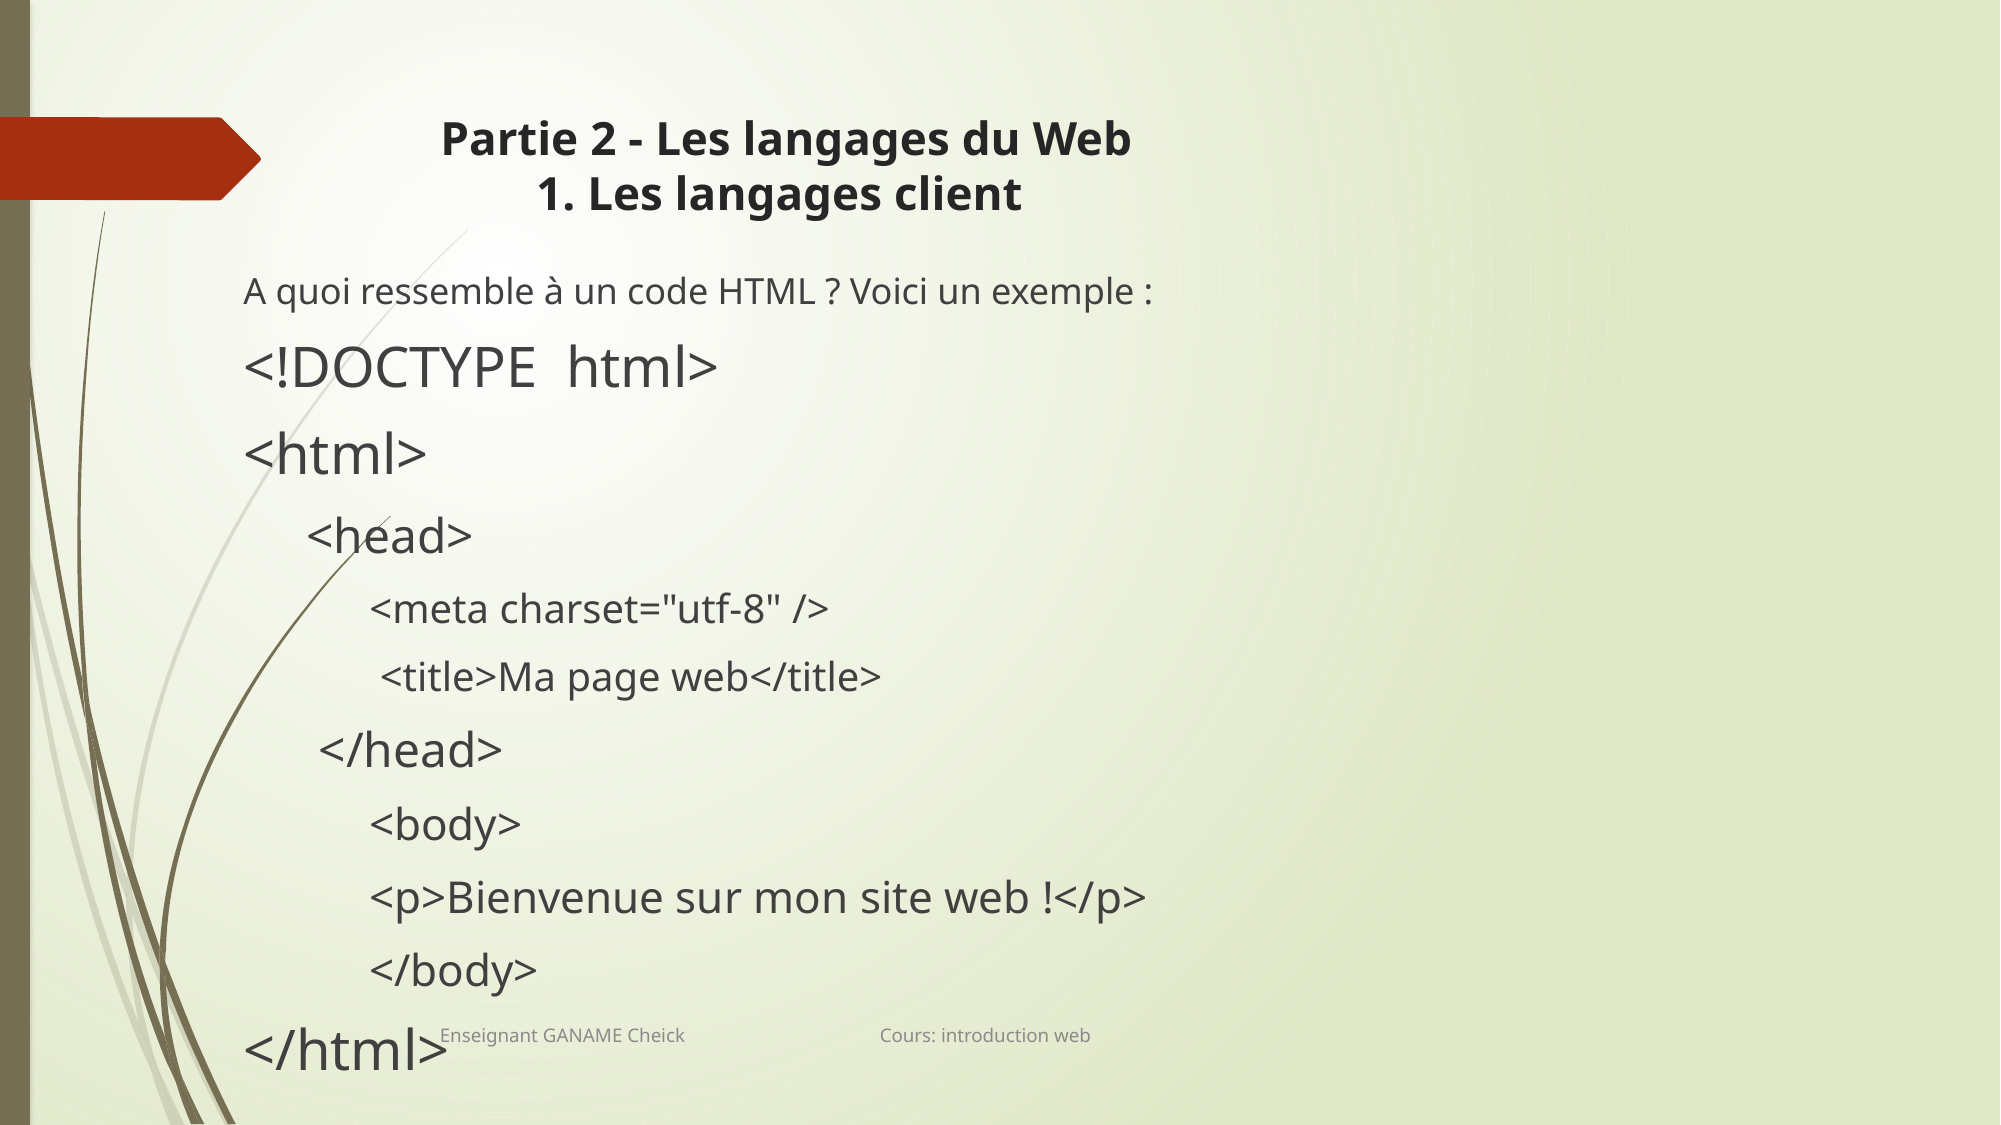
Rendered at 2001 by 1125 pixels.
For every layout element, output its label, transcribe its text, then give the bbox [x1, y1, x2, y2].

list A quoi ressemble à un code HTML ? Voici un exemple : <!DOCTYPE html> <html> <head> <meta charset="utf-8" /> <title>Ma page web</title> </head> <body> <p>Bienvenue sur mon site web !</p> </body> </html> [228, 261, 1691, 1093]
title Partie 2 - Les langages du Web 1. Les langages client [425, 102, 1888, 313]
footer Enseignant GANAME Cheick Cours: introduction web [424, 1006, 1675, 1067]
